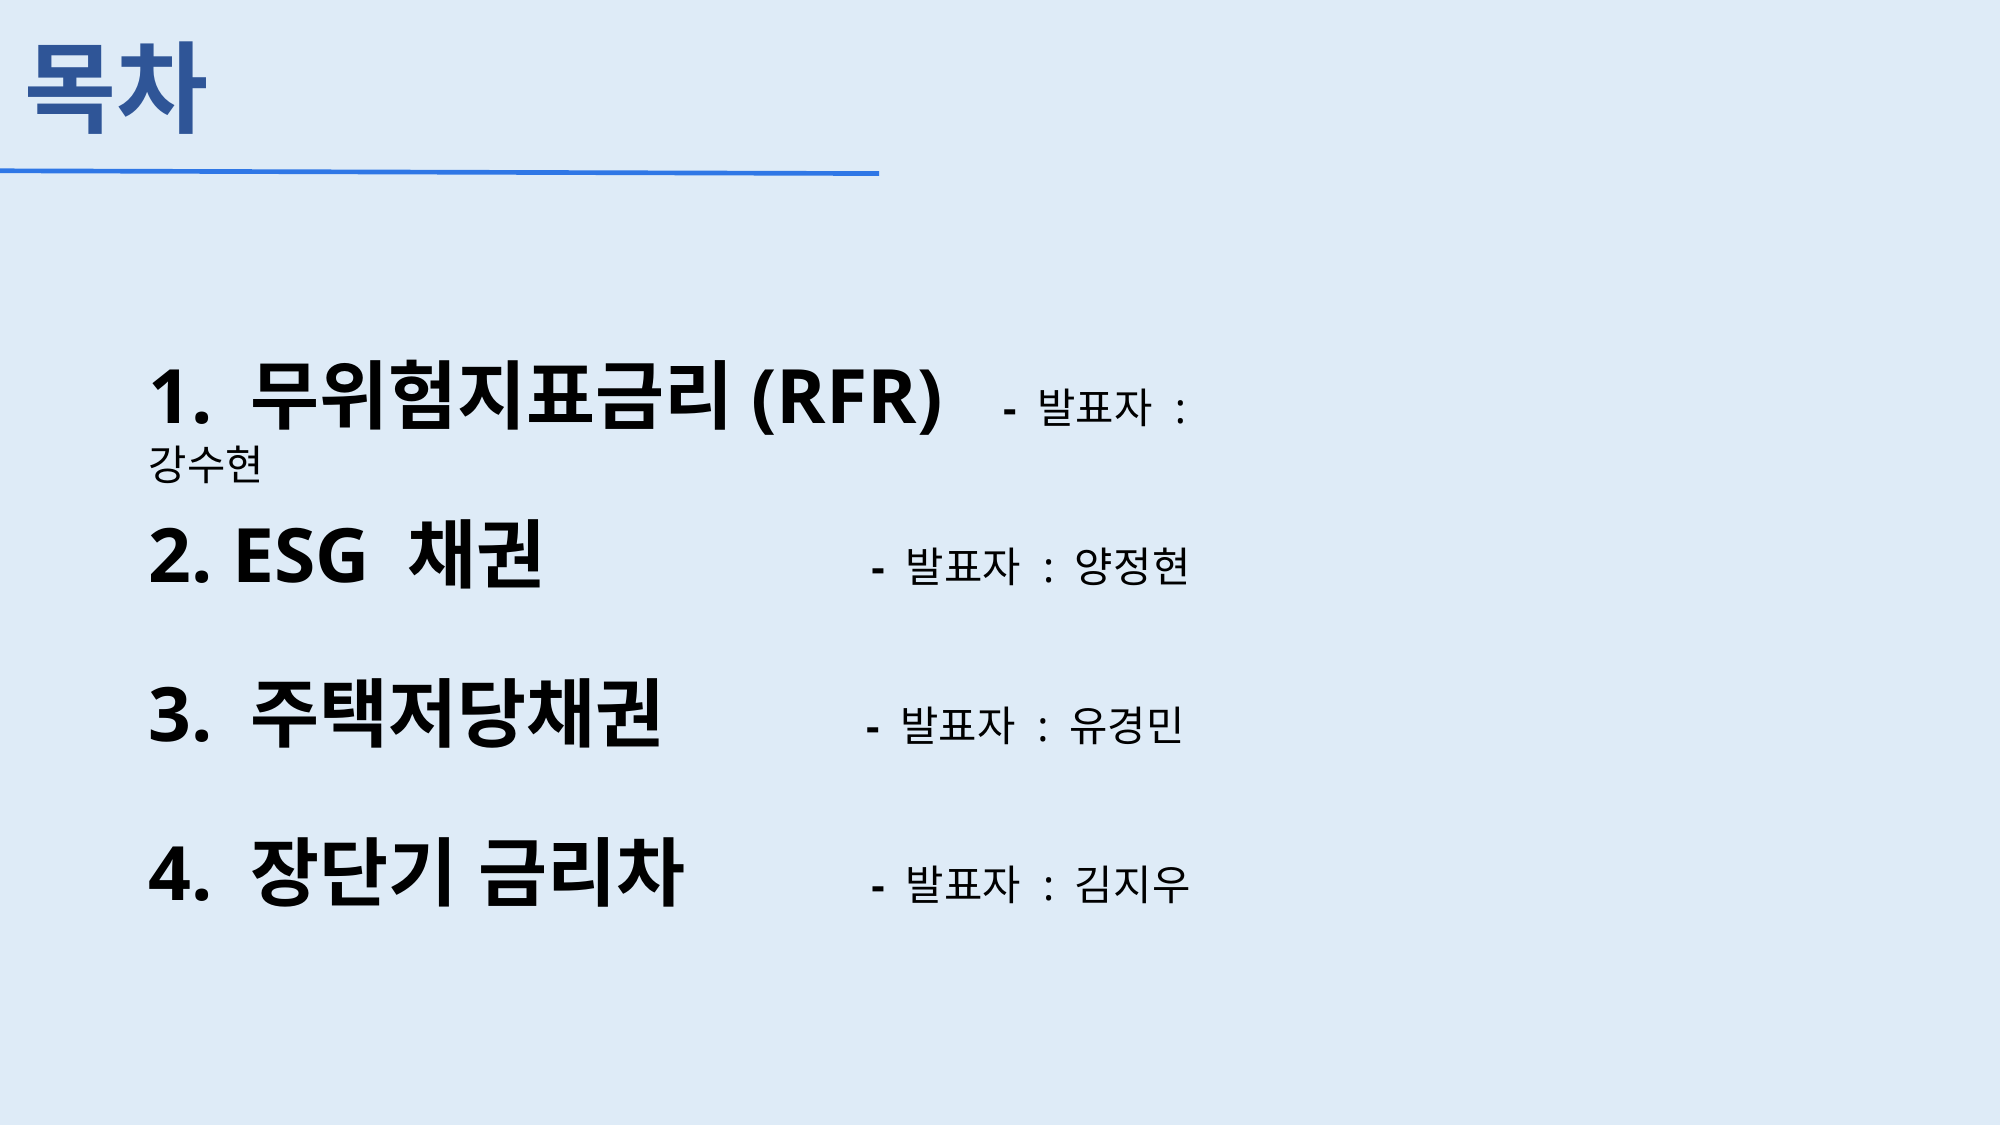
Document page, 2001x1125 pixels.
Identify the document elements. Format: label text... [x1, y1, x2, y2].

text_box 4. 장단기 금리차 - 발표자 : 김지우 [133, 818, 1255, 923]
text_box 목차 [10, 17, 855, 153]
text_box 1. 무위험지표금리(RFR) - 발표자 : 강수현 [133, 341, 1255, 496]
text_box 3. 주택저당채권 - 발표자 : 유경민 [133, 659, 1255, 764]
text_box 2. ESG 채권 - 발표자 : 양정현 [133, 500, 1255, 605]
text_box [0, 170, 880, 174]
